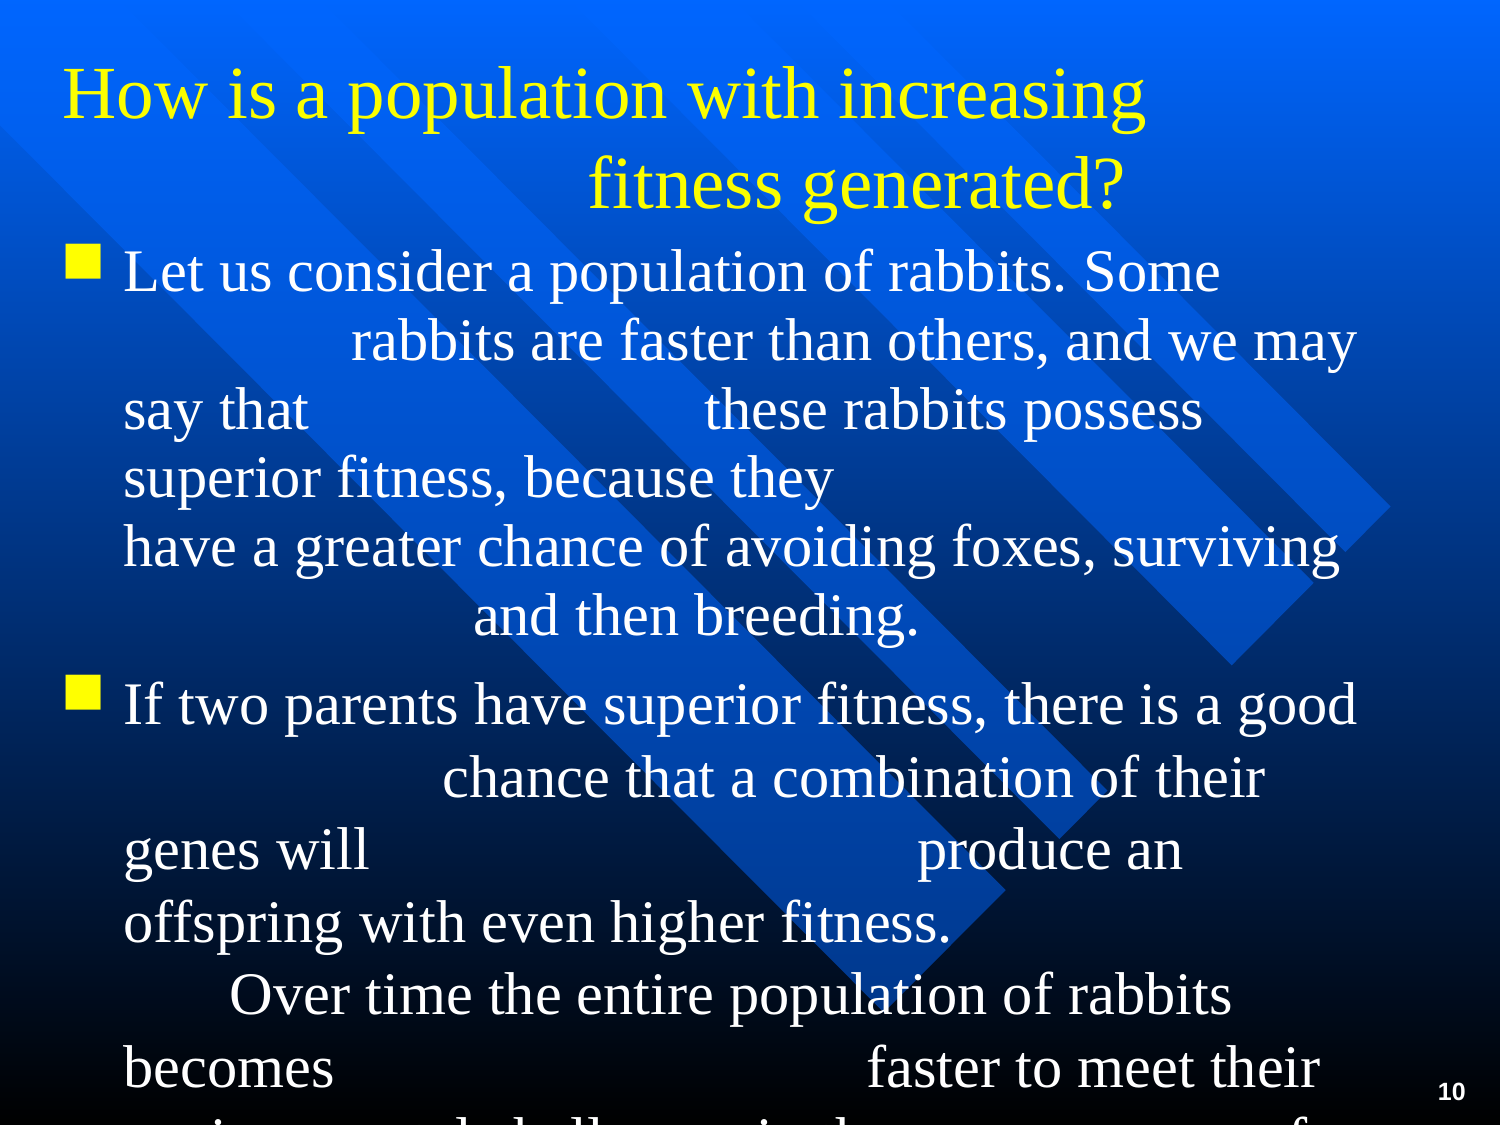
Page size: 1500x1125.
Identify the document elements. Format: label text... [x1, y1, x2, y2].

text_box Let us consider a population of rabbits. Some rabbits are faster than others, and we may say that these rabbits possess superior fitness, because they have a greater chance of avoiding foxes, surviving and then breeding. If two parents have superior fitness, there is a good chance that a combination of their genes will produce an offspring with even higher fitness. Over time the entire population of rabbits becomes faster to meet their environmental challenges in the face of foxes. [45, 229, 1421, 1125]
text_box How is a population with increasing fitness generated? [47, 35, 1423, 231]
